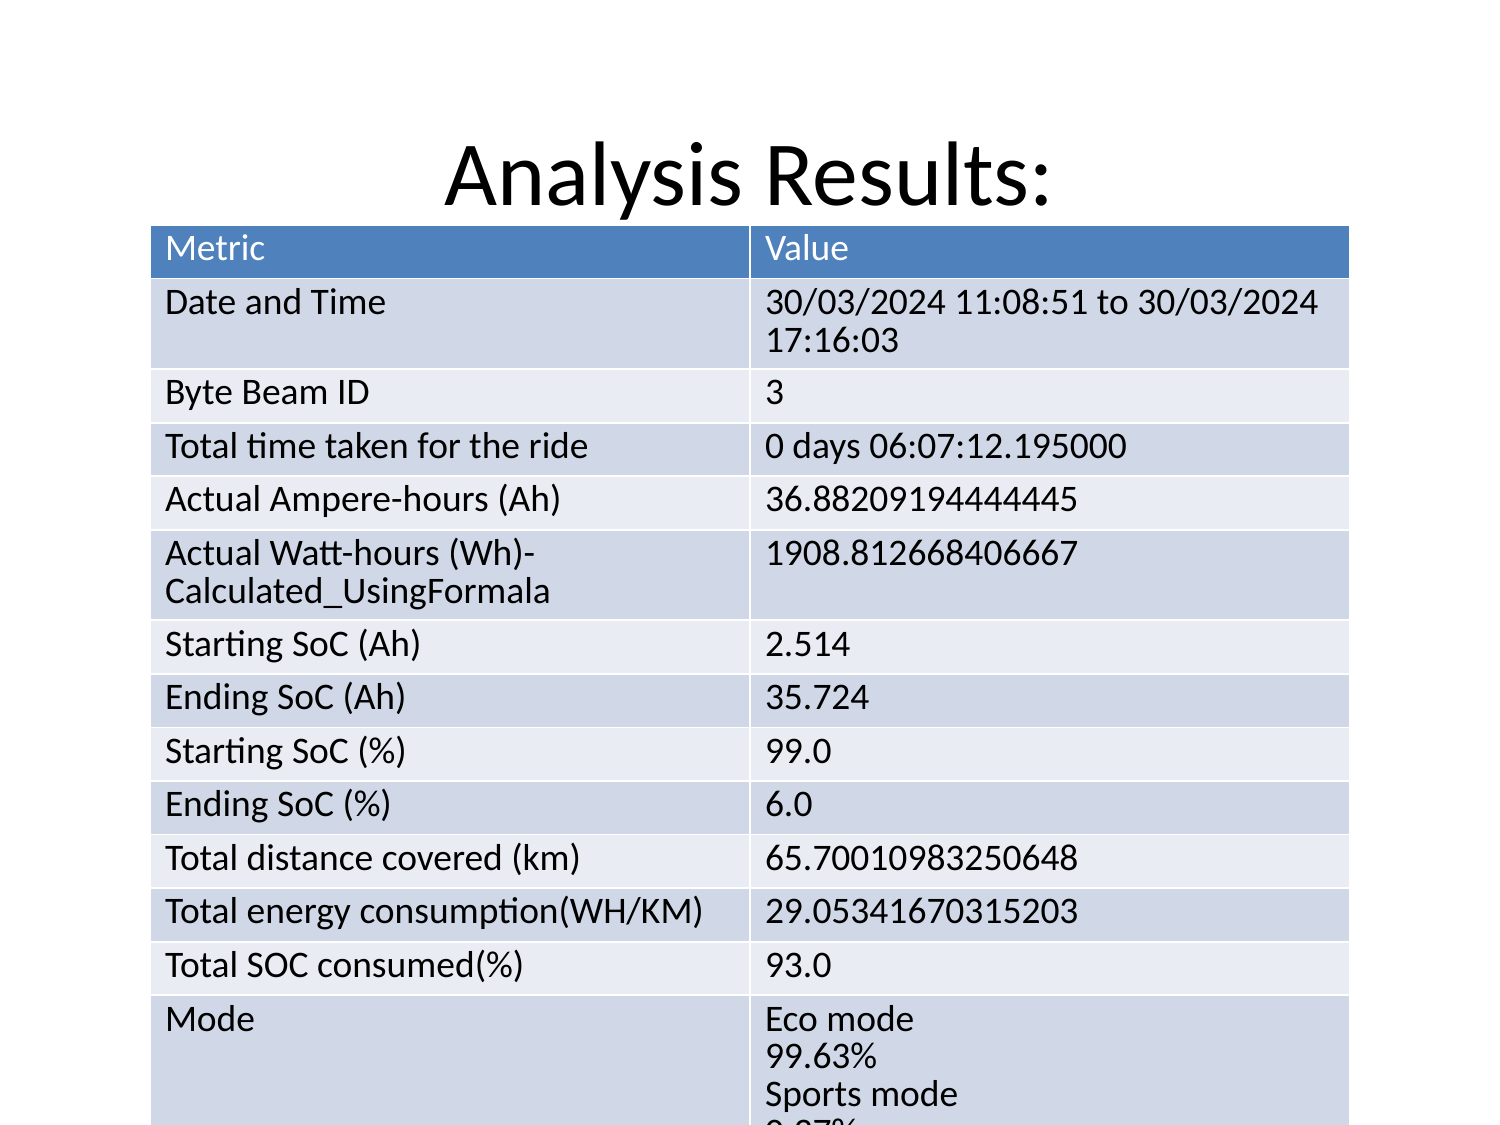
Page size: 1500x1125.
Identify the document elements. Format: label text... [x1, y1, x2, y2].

table_header Value [751, 226, 1349, 278]
table_cell 6.0 [751, 782, 1349, 834]
table_cell Mode [151, 996, 749, 1125]
table_cell 93.0 [751, 943, 1349, 994]
table_cell Total SOC consumed(%) [151, 943, 749, 994]
table_cell 29.05341670315203 [751, 889, 1349, 941]
table_cell Byte Beam ID [151, 370, 749, 422]
table_cell 1908.812668406667 [751, 531, 1349, 619]
table_cell 36.88209194444445 [751, 477, 1349, 529]
table_cell 30/03/2024 11:08:51 to 30/03/2024 17:16:03 [751, 279, 1349, 368]
table_cell Total energy consumption(WH/KM) [151, 889, 749, 941]
table_cell Total distance covered (km) [151, 835, 749, 887]
table_cell 2.514 [751, 621, 1349, 673]
table_cell Starting SoC (Ah) [151, 621, 749, 673]
table_cell Eco mode 99.63% Sports mode 0.37% [751, 996, 1349, 1125]
table_cell Date and Time [151, 279, 749, 368]
title Analysis Results: [75, 75, 1425, 263]
table_cell Ending SoC (Ah) [151, 675, 749, 727]
table_cell 65.70010983250648 [751, 835, 1349, 887]
table_cell Total time taken for the ride [151, 424, 749, 475]
table_cell 3 [751, 370, 1349, 422]
table_cell 0 days 06:07:12.195000 [751, 424, 1349, 475]
table_cell Actual Watt-hours (Wh)- Calculated_UsingFormala [151, 531, 749, 619]
table_cell Starting SoC (%) [151, 728, 749, 780]
table_cell Ending SoC (%) [151, 782, 749, 834]
table_cell Actual Ampere-hours (Ah) [151, 477, 749, 529]
table_header Metric [151, 226, 749, 278]
table_cell 99.0 [751, 728, 1349, 780]
table_cell 35.724 [751, 675, 1349, 727]
